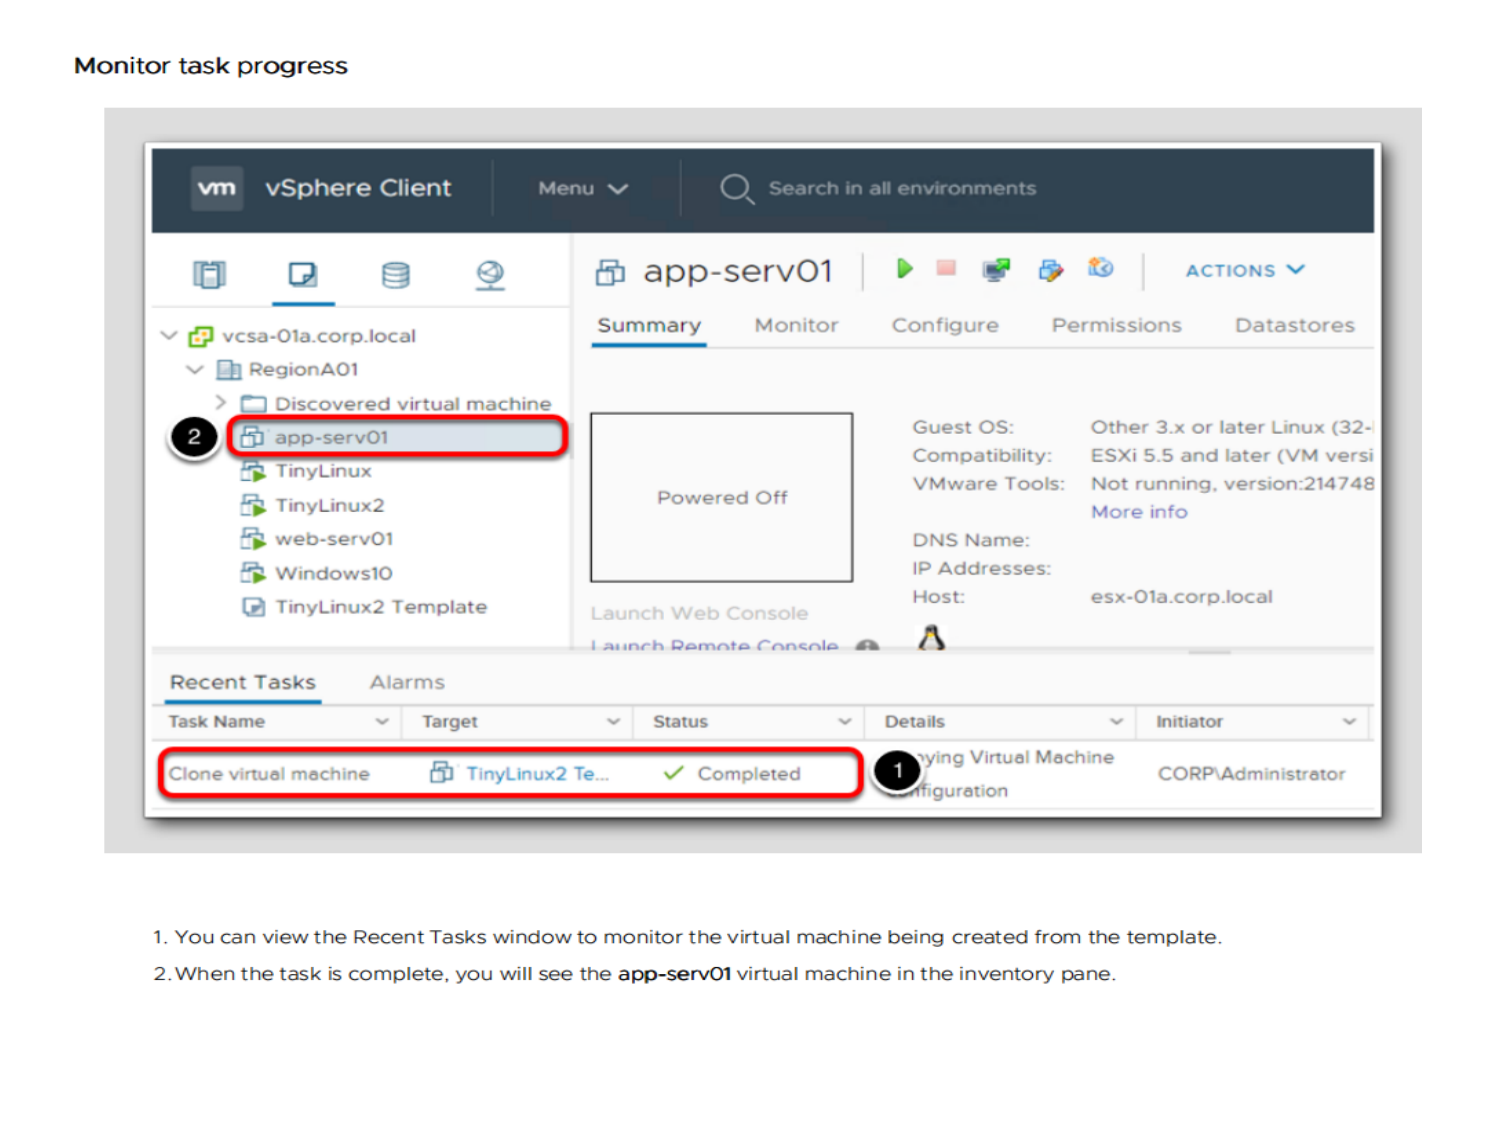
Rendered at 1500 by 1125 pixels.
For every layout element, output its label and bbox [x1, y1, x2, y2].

list [59, 44, 1422, 1006]
